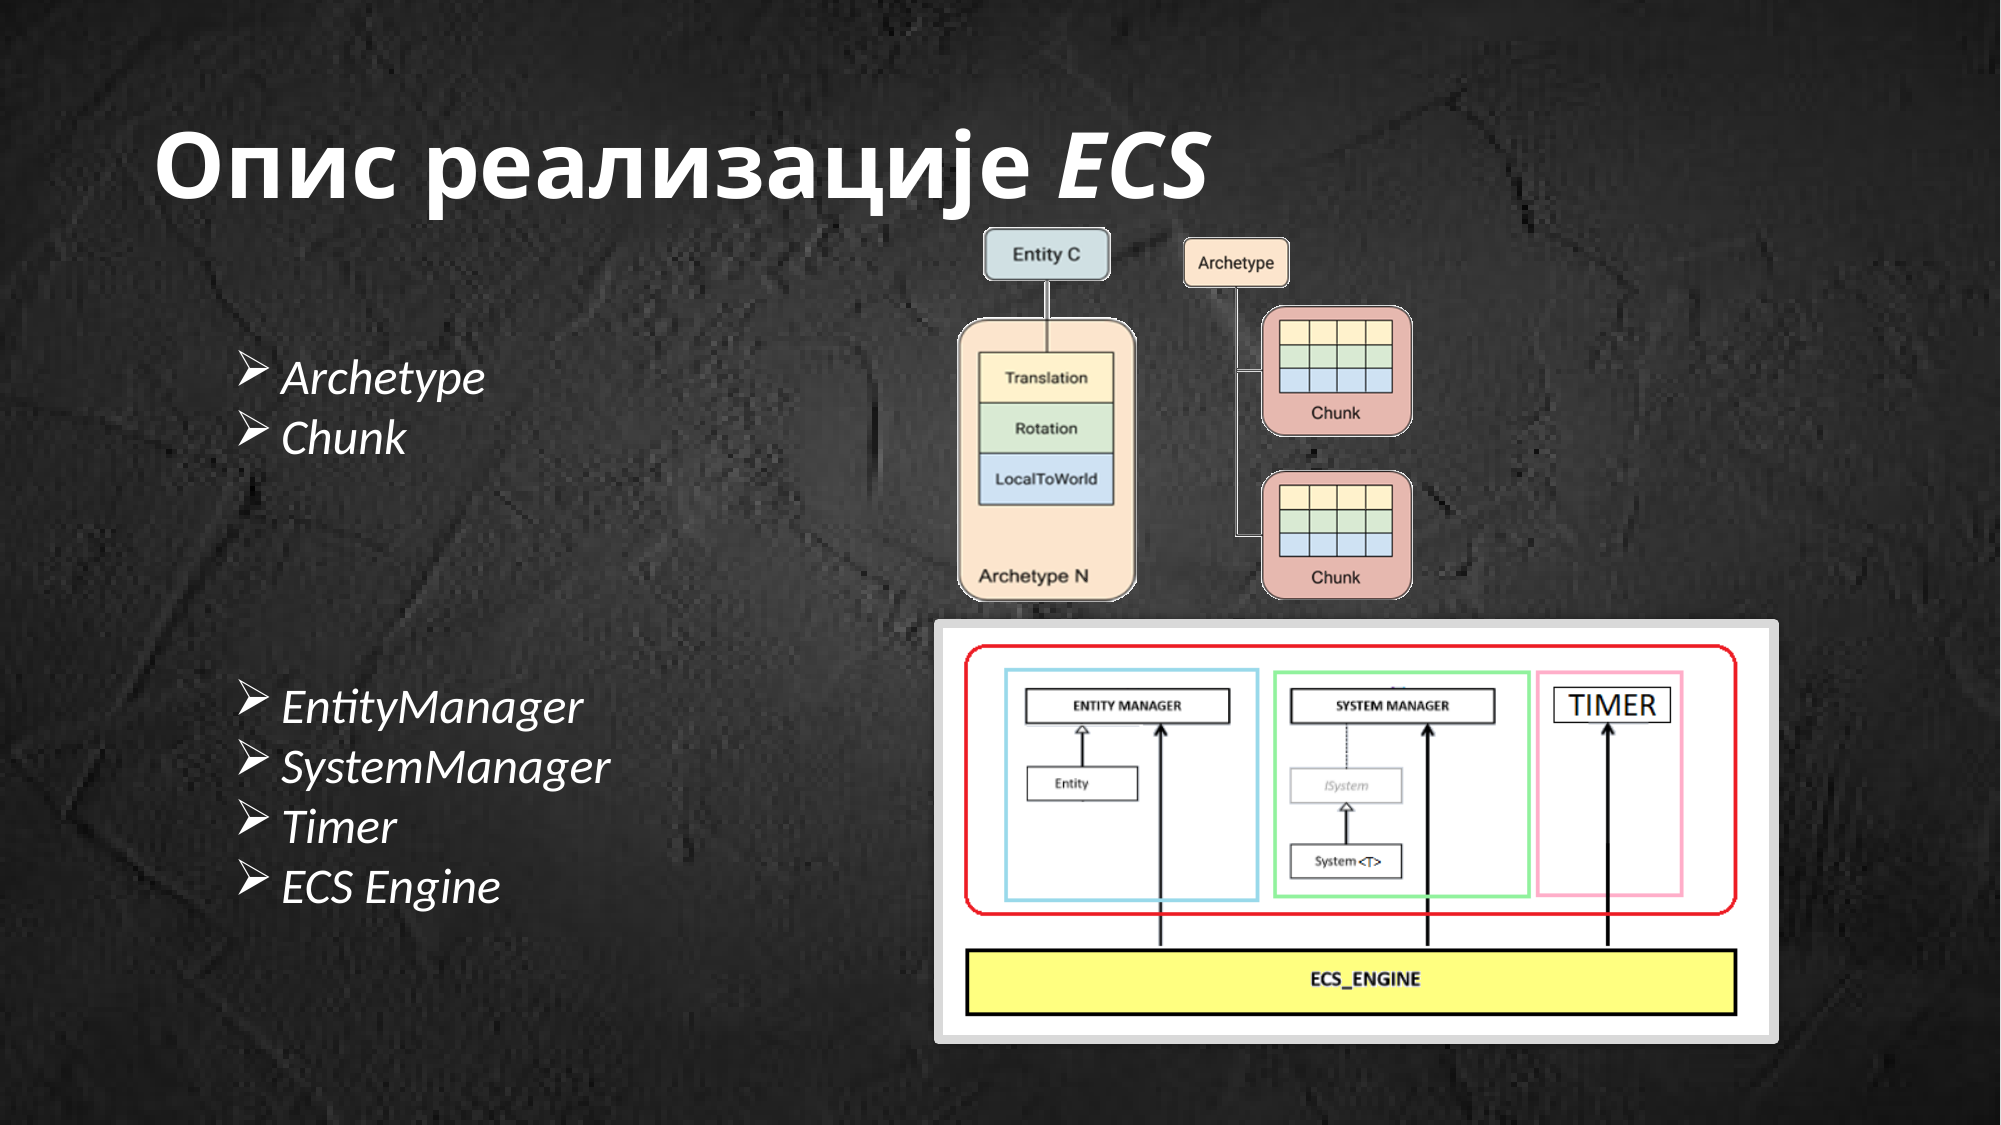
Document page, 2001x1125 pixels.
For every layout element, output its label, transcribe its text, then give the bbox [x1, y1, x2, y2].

text_box Archetype Chunk [219, 337, 762, 473]
text_box EntityManager SystemManager Timer ECS Engine [219, 665, 709, 981]
picture [0, 0, 2001, 1125]
title Опис реализације ECS [137, 59, 1863, 278]
